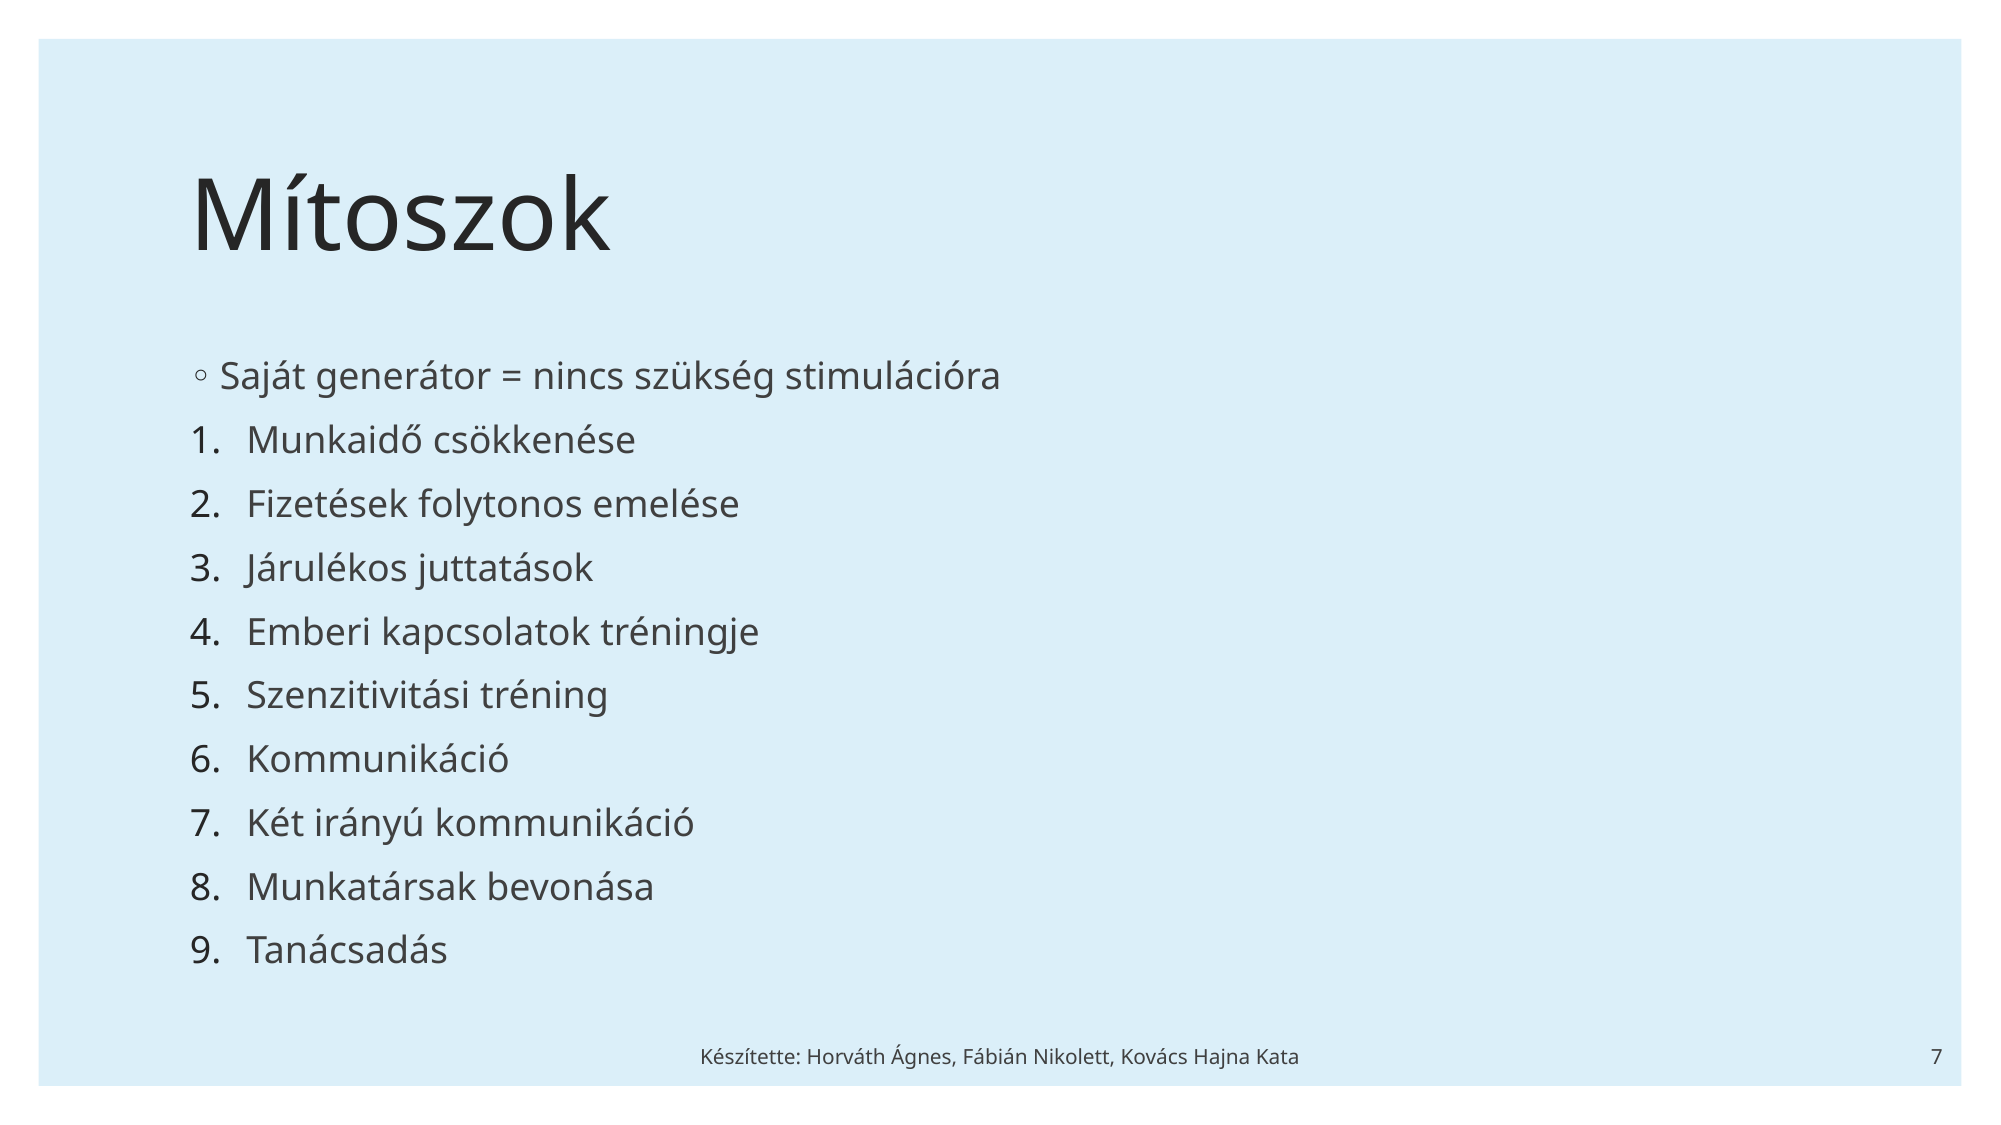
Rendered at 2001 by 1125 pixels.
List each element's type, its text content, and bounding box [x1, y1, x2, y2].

footer Készítette: Horváth Ágnes, Fábián Nikolett, Kovács Hajna Kata [572, 1034, 1428, 1080]
list Saját generátor = nincs szükség stimulációra Munkaidő csökkenése Fizetések folytonos emelése Járulékos juttatások Emberi kapcsolatok tréningje Szenzitivitási tréning Kommunikáció Két irányú kommunikáció Munkatársak bevonása Tanácsadás [174, 345, 1825, 990]
title Mítoszok [174, 105, 1825, 331]
slide_number 7 [1717, 1034, 1958, 1080]
